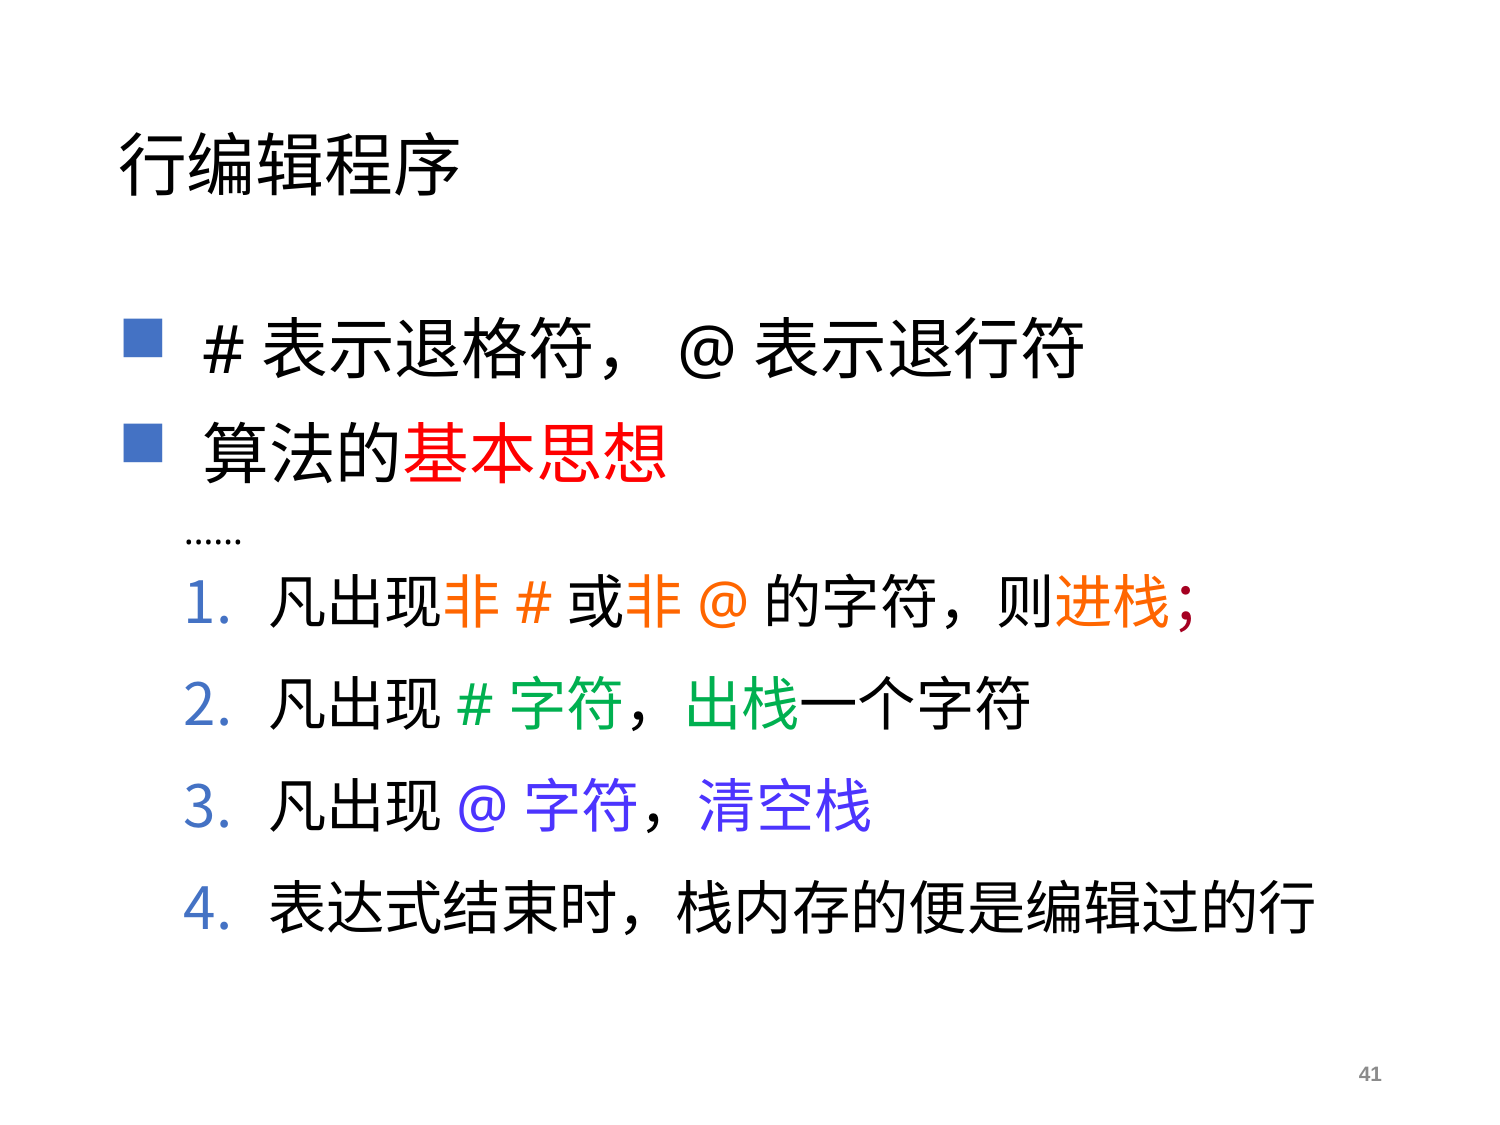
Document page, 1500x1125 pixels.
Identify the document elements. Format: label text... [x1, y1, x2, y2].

title 行编辑程序 [103, 59, 1397, 278]
slide_number 41 [1059, 1042, 1397, 1103]
list #表示退格符，@表示退行符 算法的基本思想 …… 凡出现非#或非@的字符，则进栈； 凡出现#字符，出栈一个字符 凡出现@字符，清空栈 表达式结束时，栈内存的便是编辑过的行 [103, 299, 1397, 1014]
